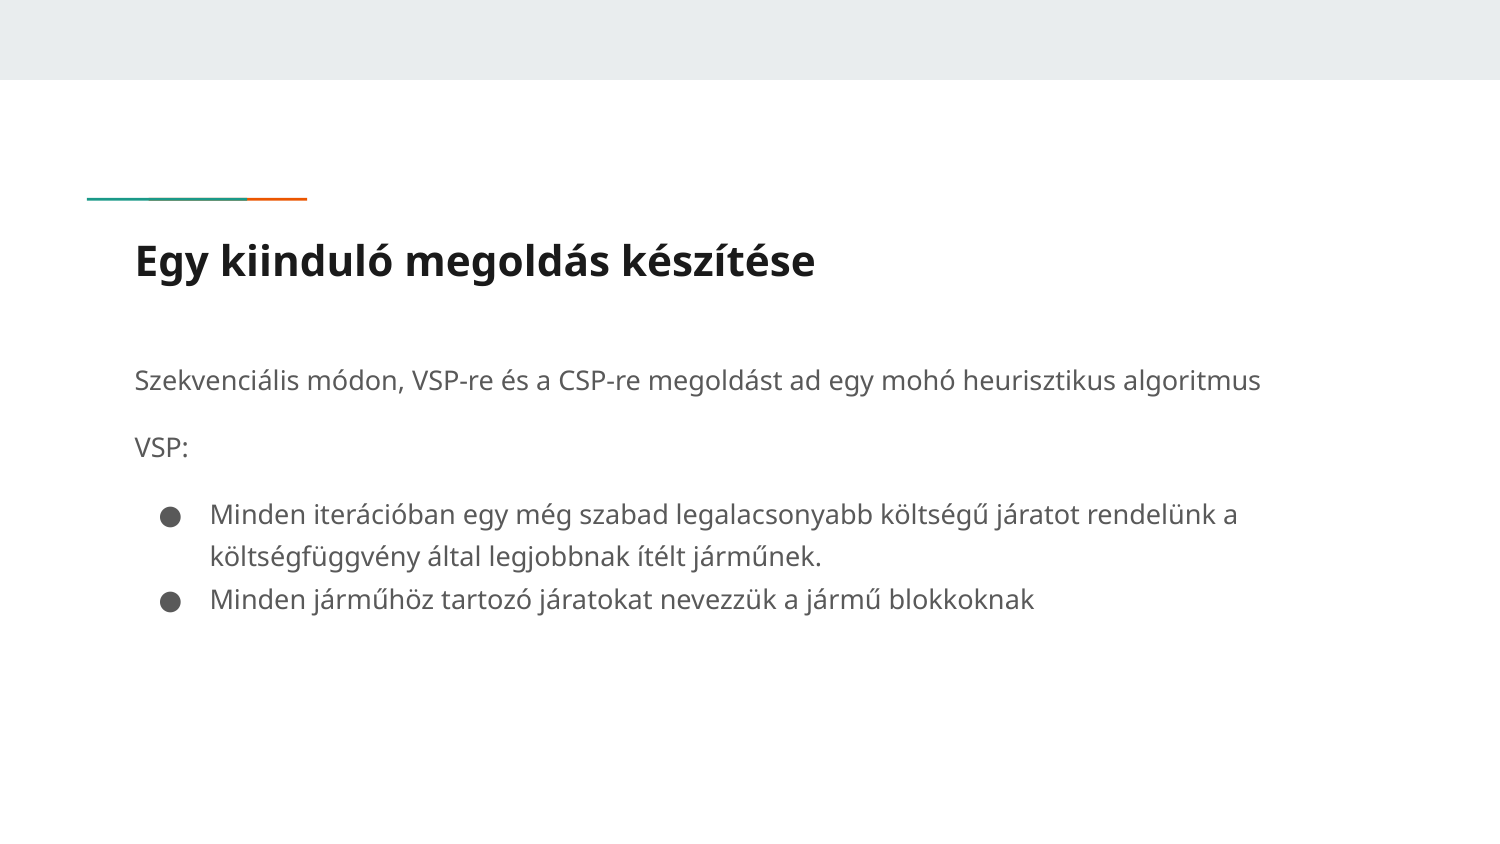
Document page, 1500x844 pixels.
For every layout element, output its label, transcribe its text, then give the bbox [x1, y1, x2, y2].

title Egy kiinduló megoldás készítése [119, 216, 1381, 305]
list Szekvenciális módon, VSP-re és a CSP-re megoldást ad egy mohó heurisztikus algoritmus VSP: Minden iterációban egy még szabad legalacsonyabb költségű járatot rendelünk a költségfüggvény által legjobbnak ítélt járműnek. Minden járműhöz tartozó járatokat nevezzük a jármű blokkoknak [119, 341, 1381, 712]
